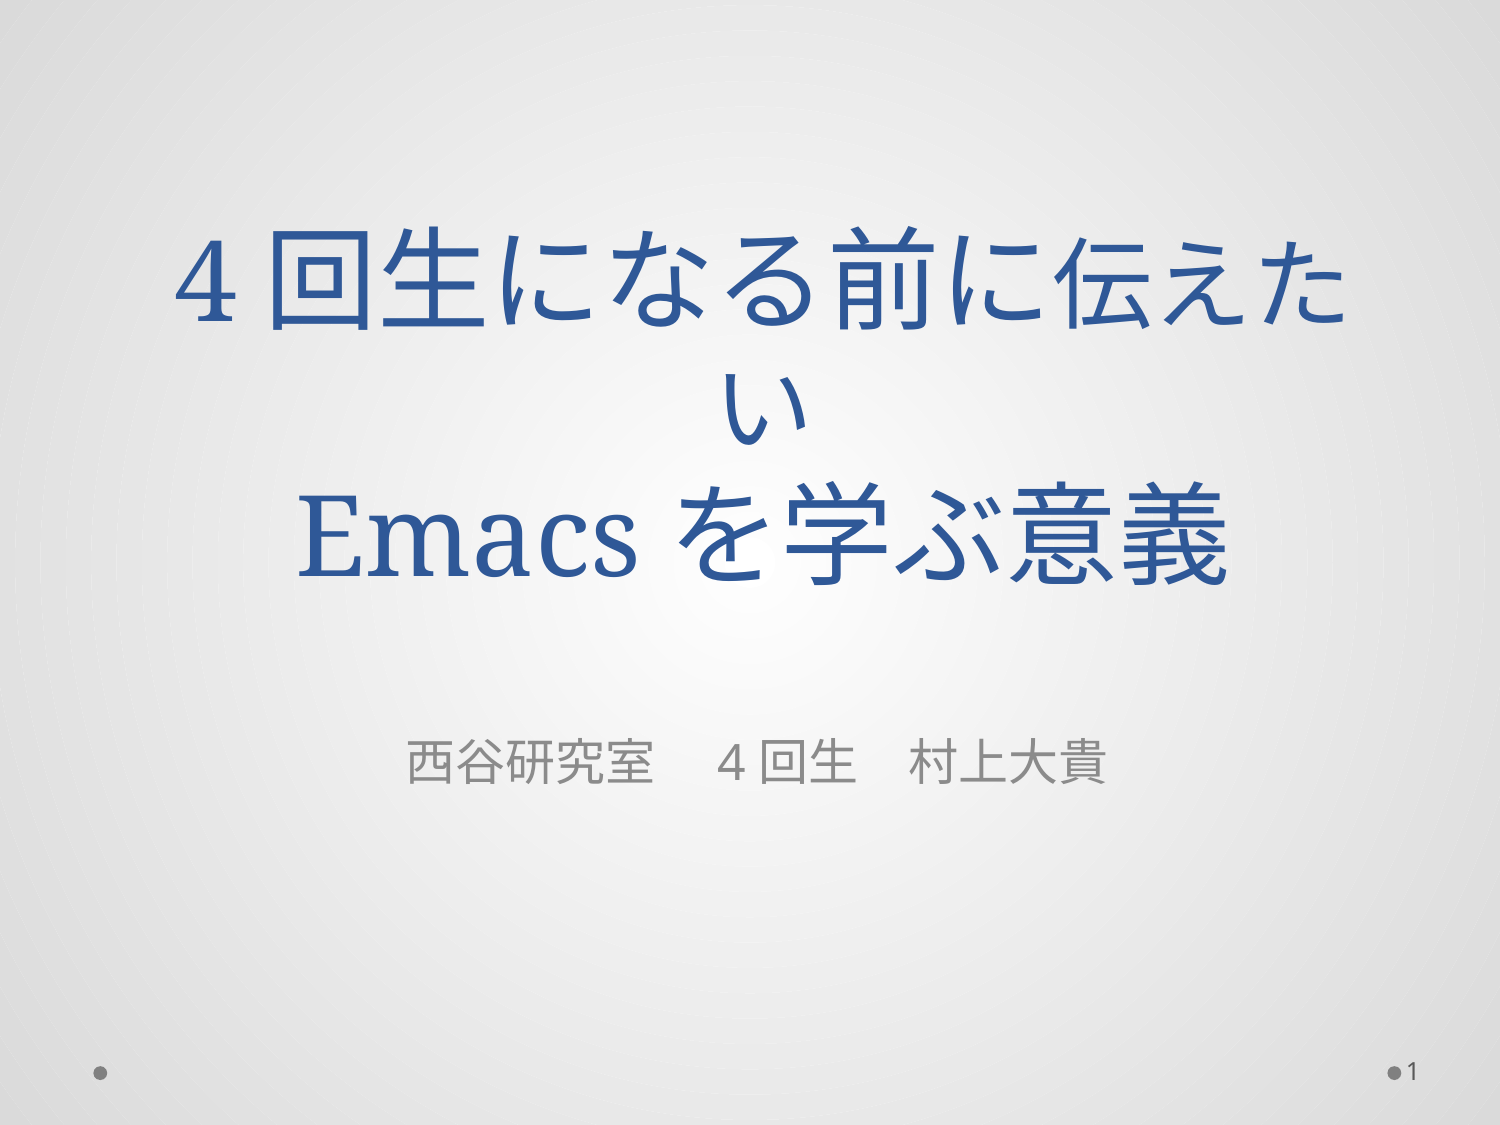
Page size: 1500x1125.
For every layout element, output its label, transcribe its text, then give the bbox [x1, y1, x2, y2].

subtitle 西谷研究室 4回生 村上大貴 [232, 722, 1283, 832]
title 4回生になる前に伝えたい Emacsを学ぶ意義 [125, 282, 1401, 607]
slide_number 1 [1401, 1042, 1494, 1103]
